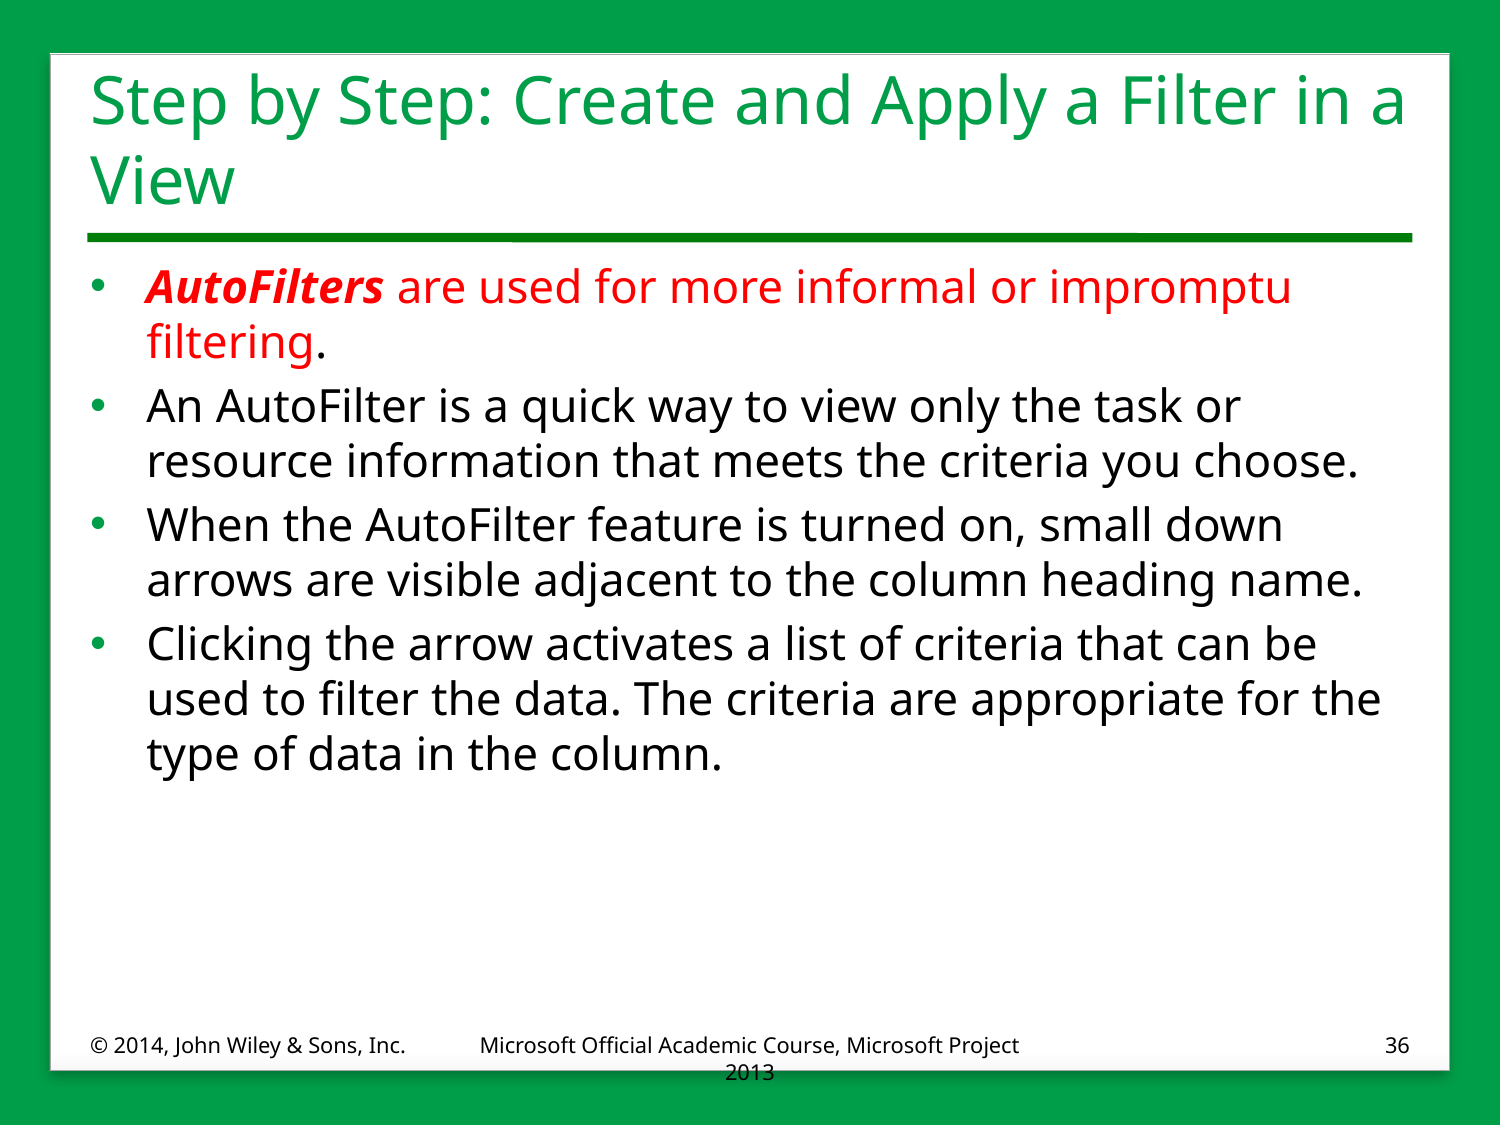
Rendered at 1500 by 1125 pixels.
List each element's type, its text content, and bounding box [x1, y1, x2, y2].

title Step by Step: Create and Apply a Filter in a View [74, 74, 1426, 226]
list AutoFilters are used for more informal or impromptu filtering. An AutoFilter is a quick way to view only the task or resource information that meets the criteria you choose. When the AutoFilter feature is turned on, small down arrows are visible adjacent to the column heading name. Clicking the arrow activates a list of criteria that can be used to filter the data. The criteria are appropriate for the type of data in the column. [75, 249, 1425, 1063]
slide_number 36 [1074, 1024, 1426, 1103]
footer Microsoft Official Academic Course, Microsoft Project 2013 [449, 1024, 1051, 1103]
slide_number © 2014, John Wiley & Sons, Inc. [74, 1024, 426, 1103]
